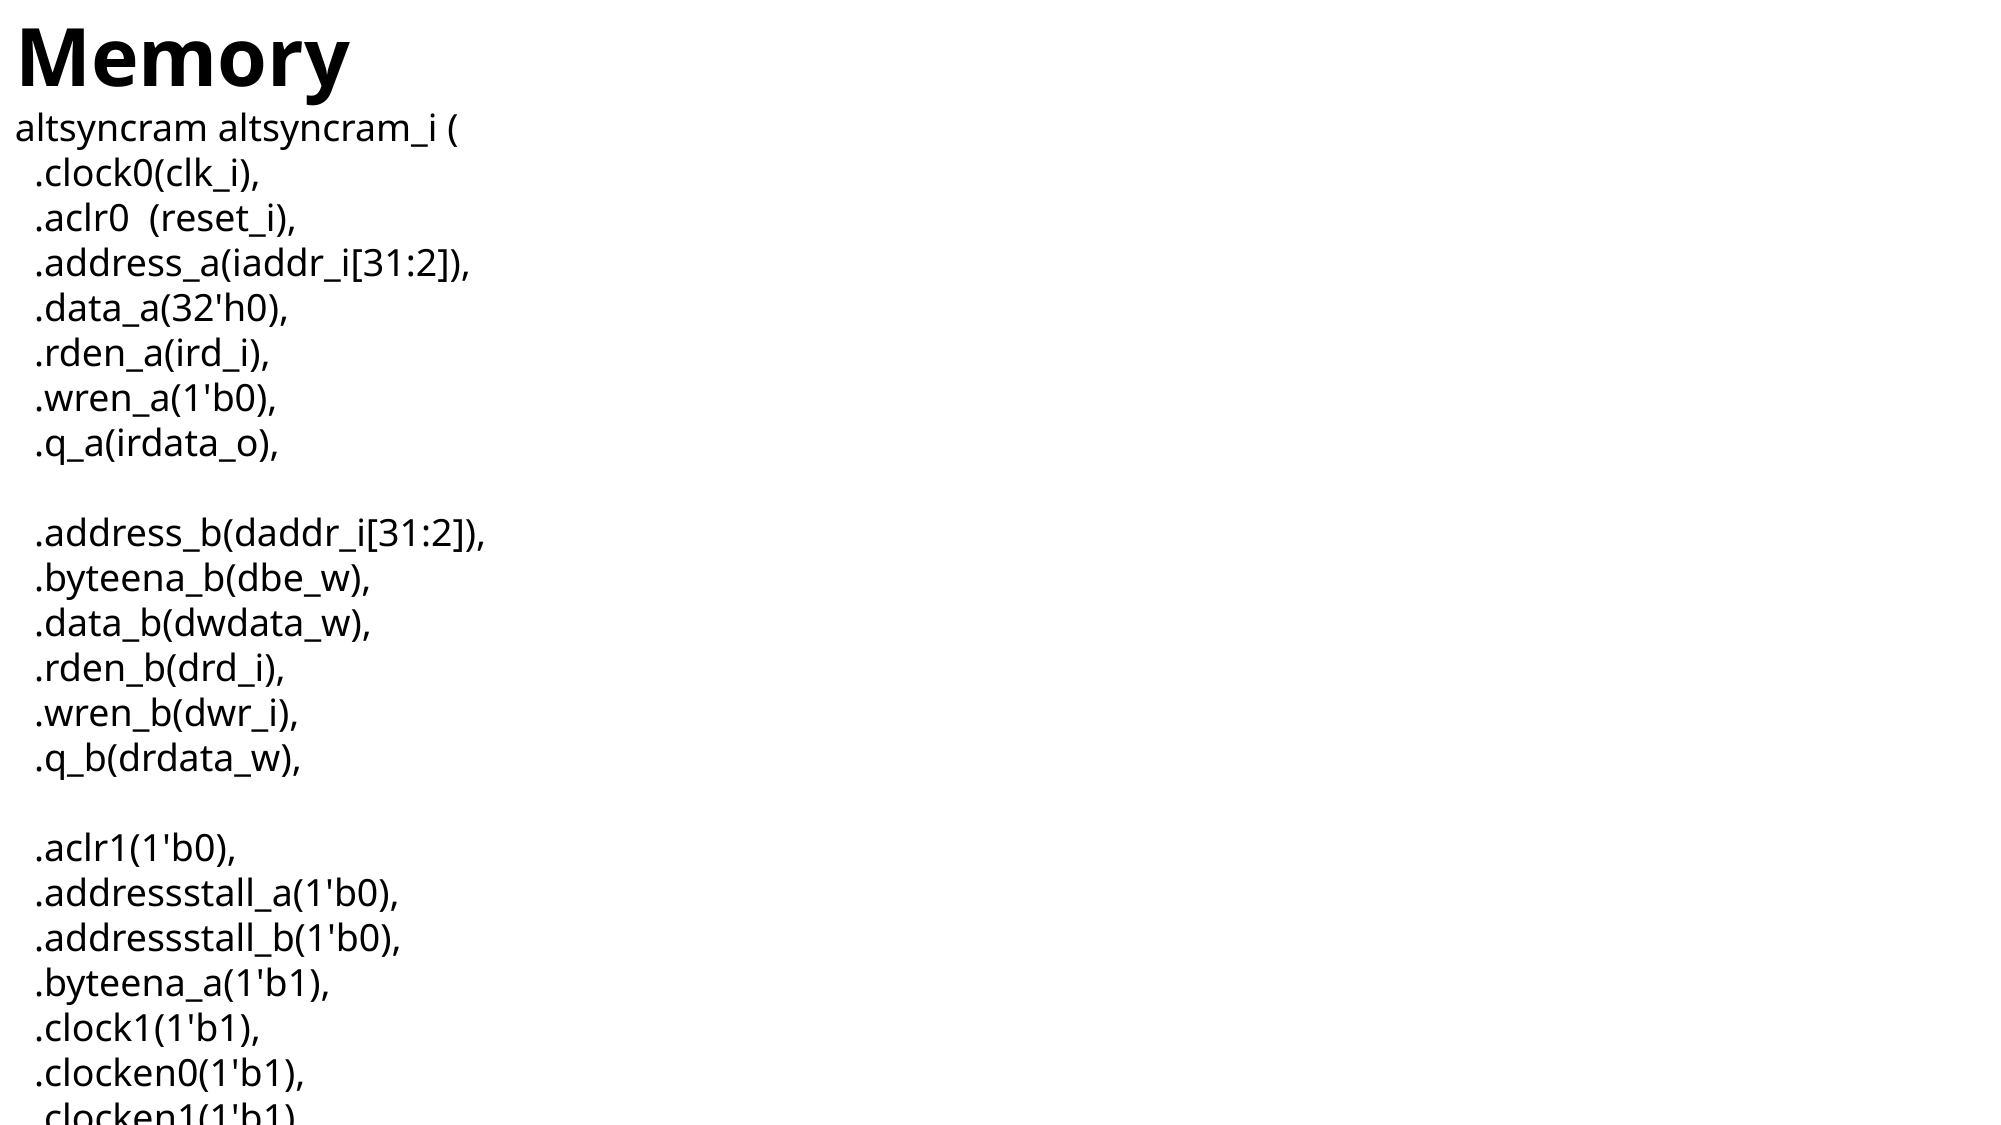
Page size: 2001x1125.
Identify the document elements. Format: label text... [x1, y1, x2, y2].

text_box altsyncram altsyncram_i ( .clock0(clk_i), .aclr0 (reset_i), .address_a(iaddr_i[31:2]), .data_a(32'h0), .rden_a(ird_i), .wren_a(1'b0), .q_a(irdata_o), .address_b(daddr_i[31:2]), .byteena_b(dbe_w), .data_b(dwdata_w), .rden_b(drd_i), .wren_b(dwr_i), .q_b(drdata_w), .aclr1(1'b0), .addressstall_a(1'b0), .addressstall_b(1'b0), .byteena_a(1'b1), .clock1(1'b1), .clocken0(1'b1), .clocken1(1'b1), .clocken2(1'b1), .clocken3(1'b1), .eccstatus() ); [0, 96, 1000, 1125]
title Memory [0, 0, 387, 96]
